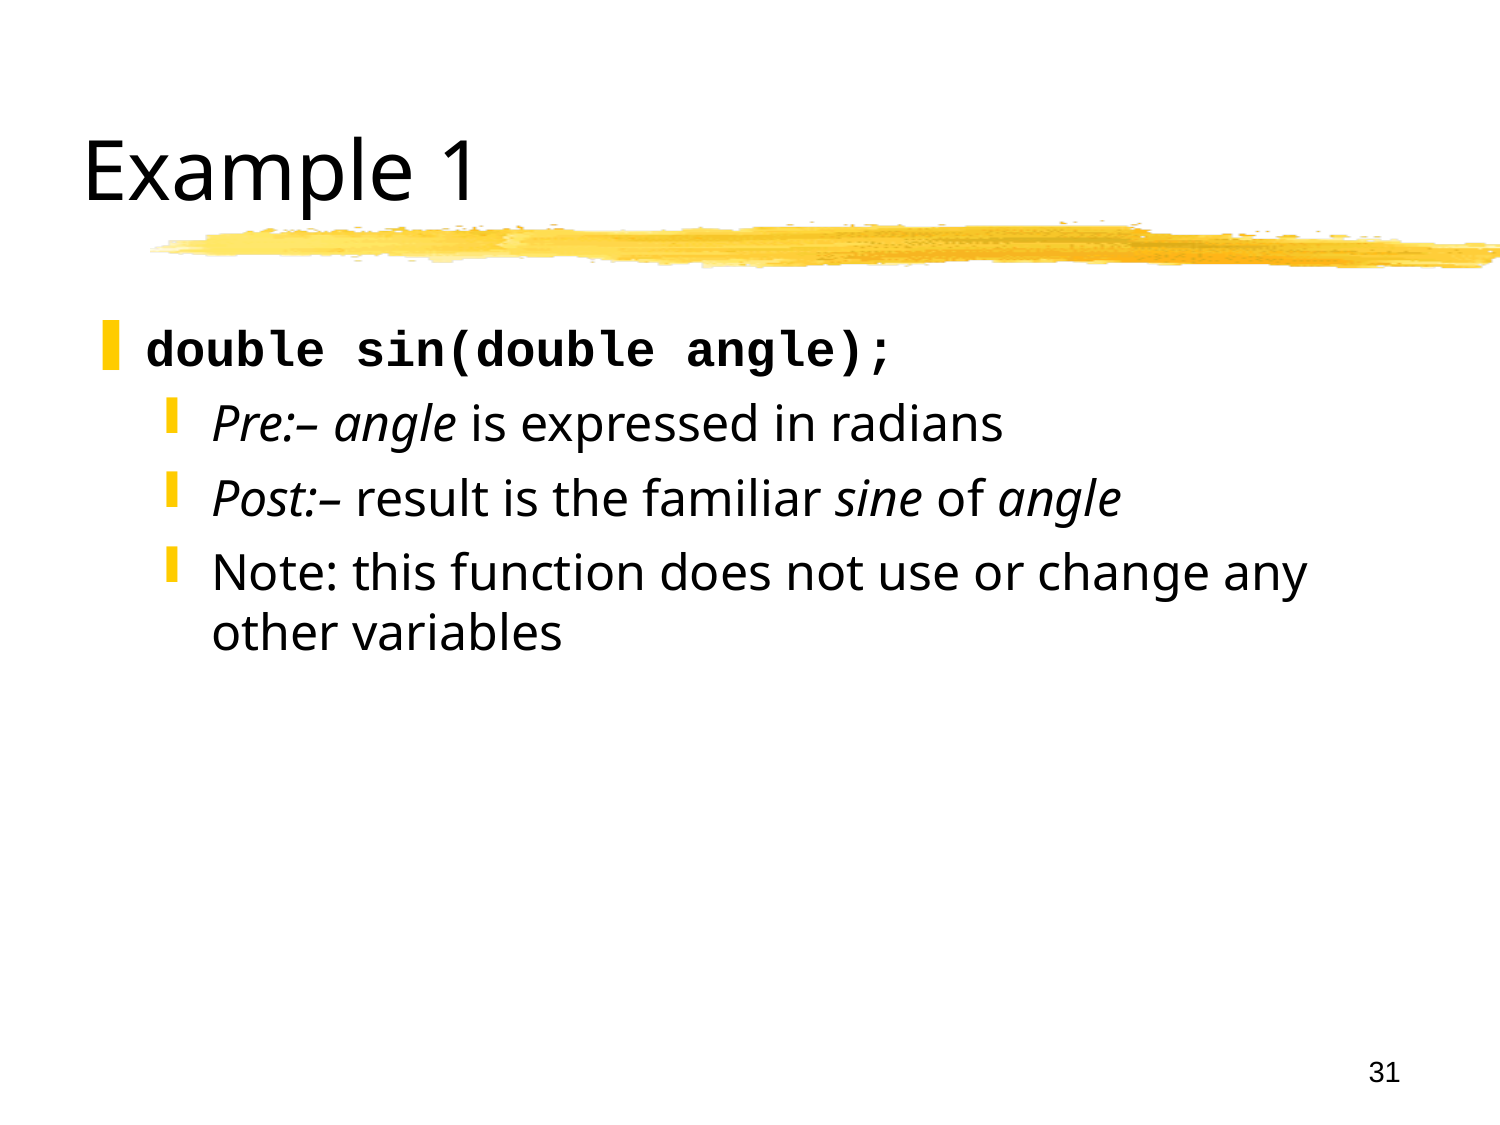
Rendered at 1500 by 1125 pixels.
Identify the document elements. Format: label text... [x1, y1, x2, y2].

title Example 1 [66, 9, 1341, 225]
picture [150, 215, 1500, 279]
list double sin(double angle); Pre:– angle is expressed in radians Post:– result is the familiar sine of angle Note: this function does not use or change any other variables [75, 309, 1416, 993]
slide_number 31 [1103, 1021, 1417, 1097]
